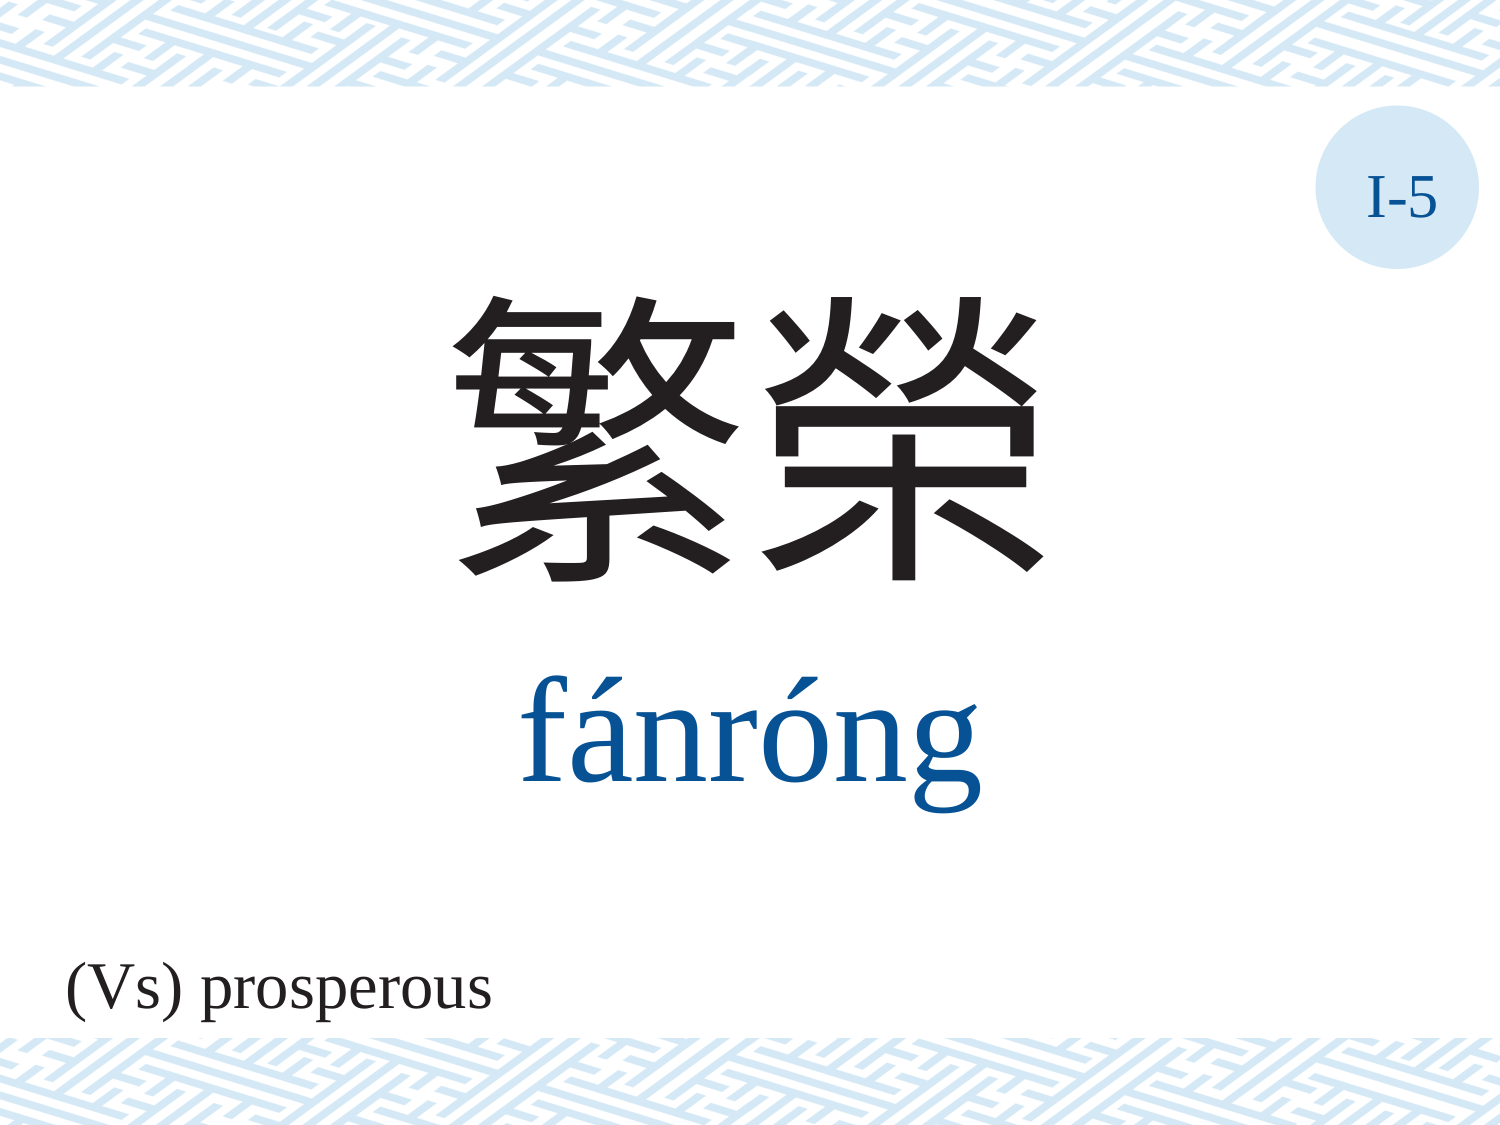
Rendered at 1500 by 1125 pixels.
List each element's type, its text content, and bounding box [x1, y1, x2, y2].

picture [0, 0, 1500, 1125]
text_box I-5 繁榮 fánróng [439, 154, 1441, 812]
text_box (Vs) prosperous [62, 942, 495, 1023]
